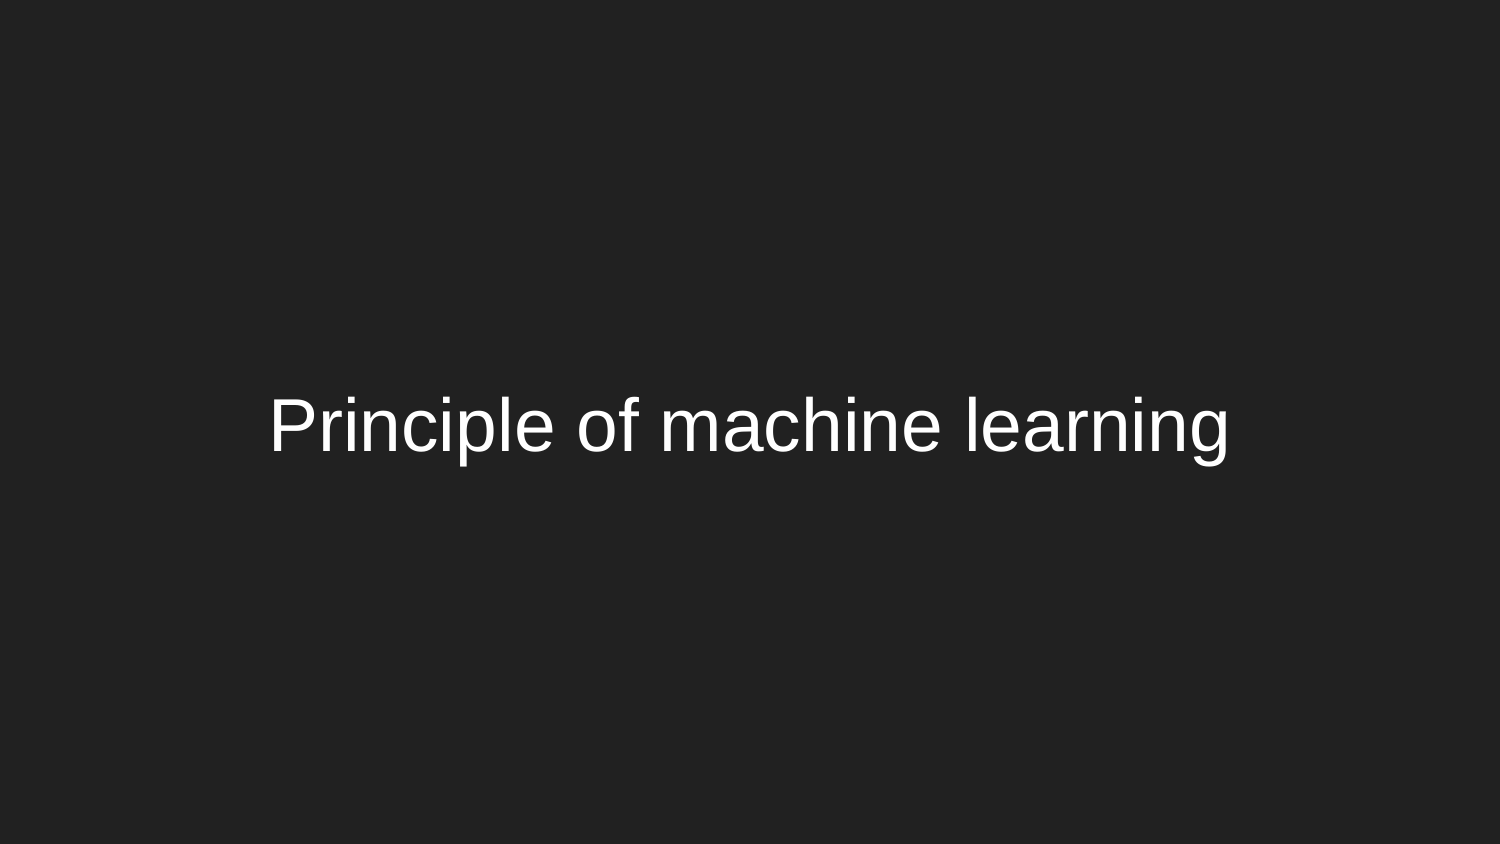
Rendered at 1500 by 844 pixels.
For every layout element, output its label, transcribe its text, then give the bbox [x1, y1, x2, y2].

title Principle of machine learning [51, 352, 1449, 491]
